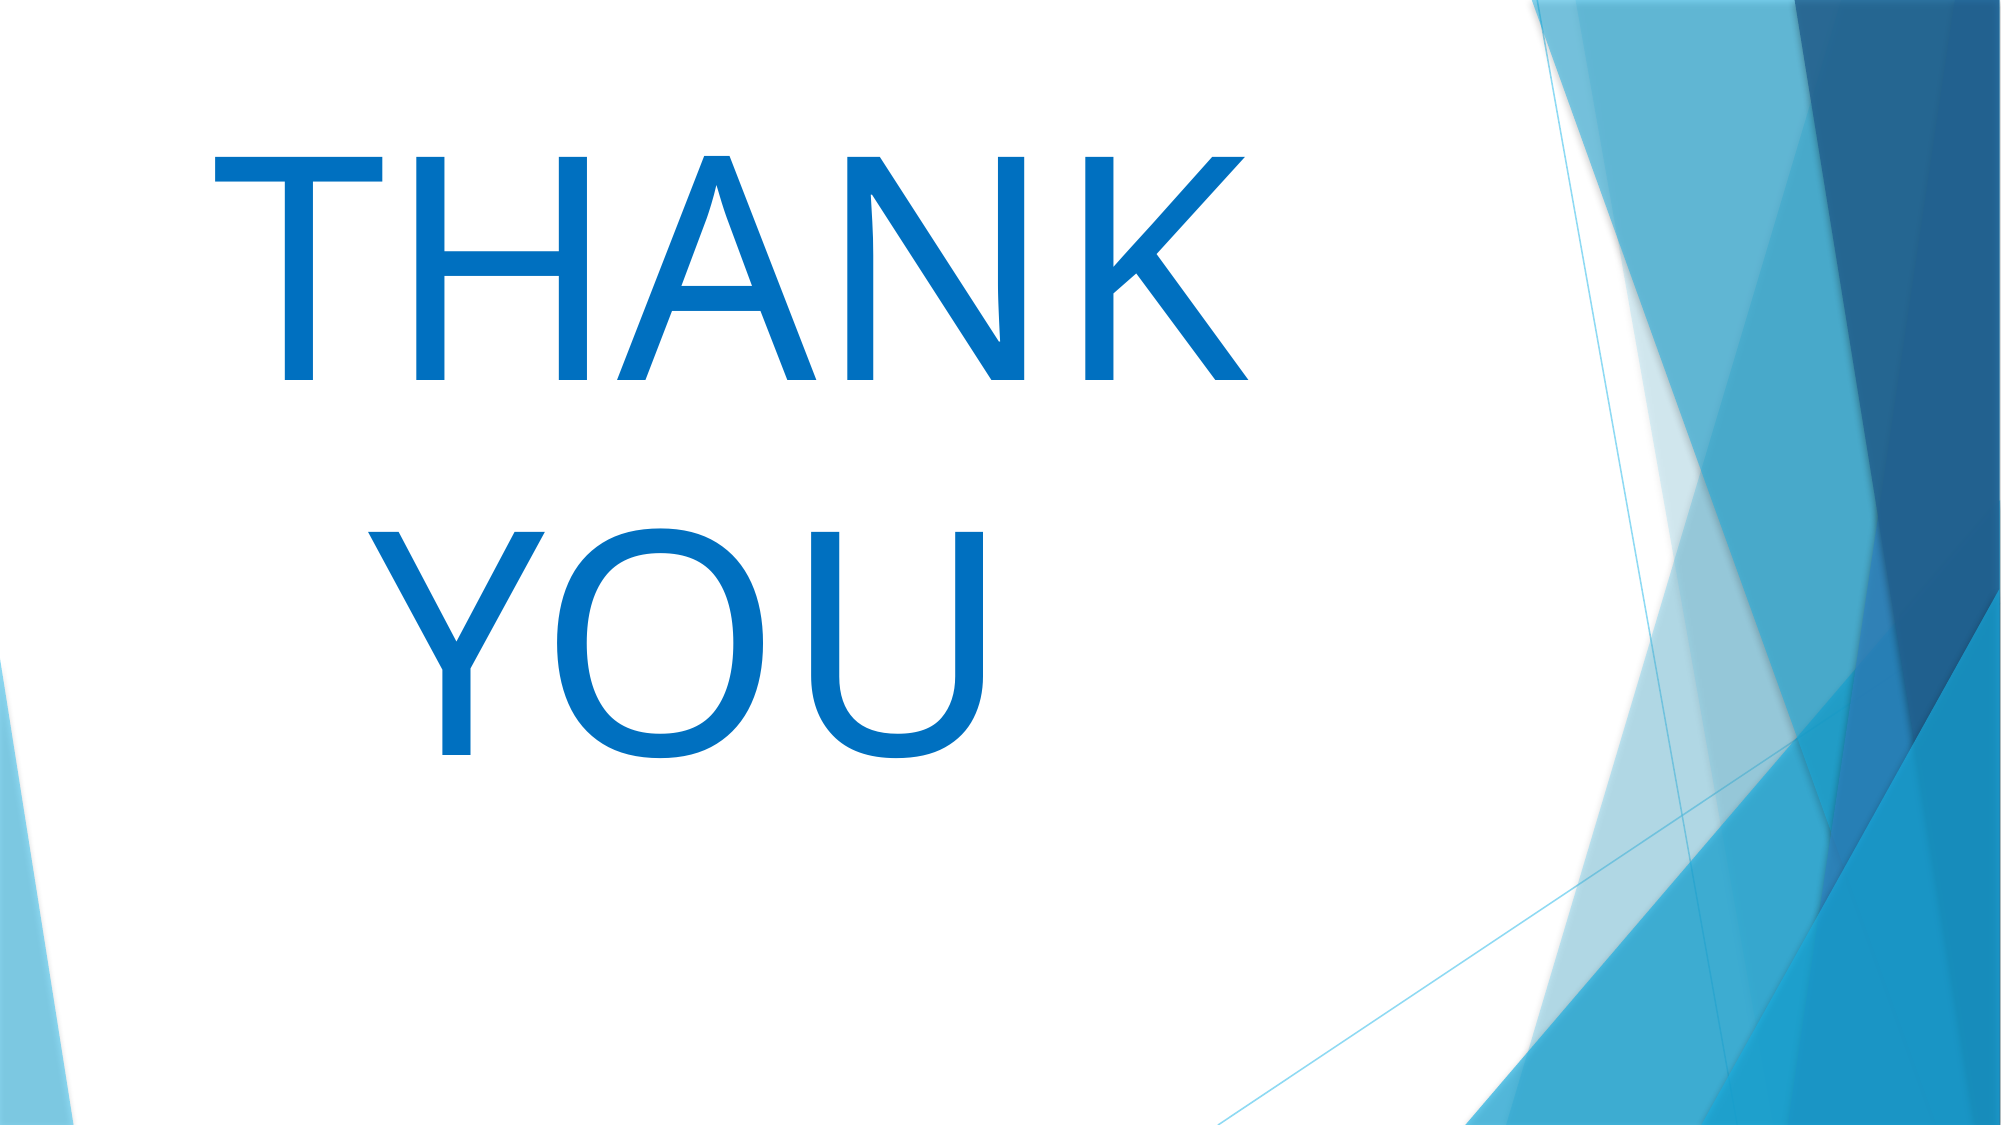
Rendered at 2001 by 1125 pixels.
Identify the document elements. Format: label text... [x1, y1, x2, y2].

title THANK YOU [137, 59, 1324, 959]
